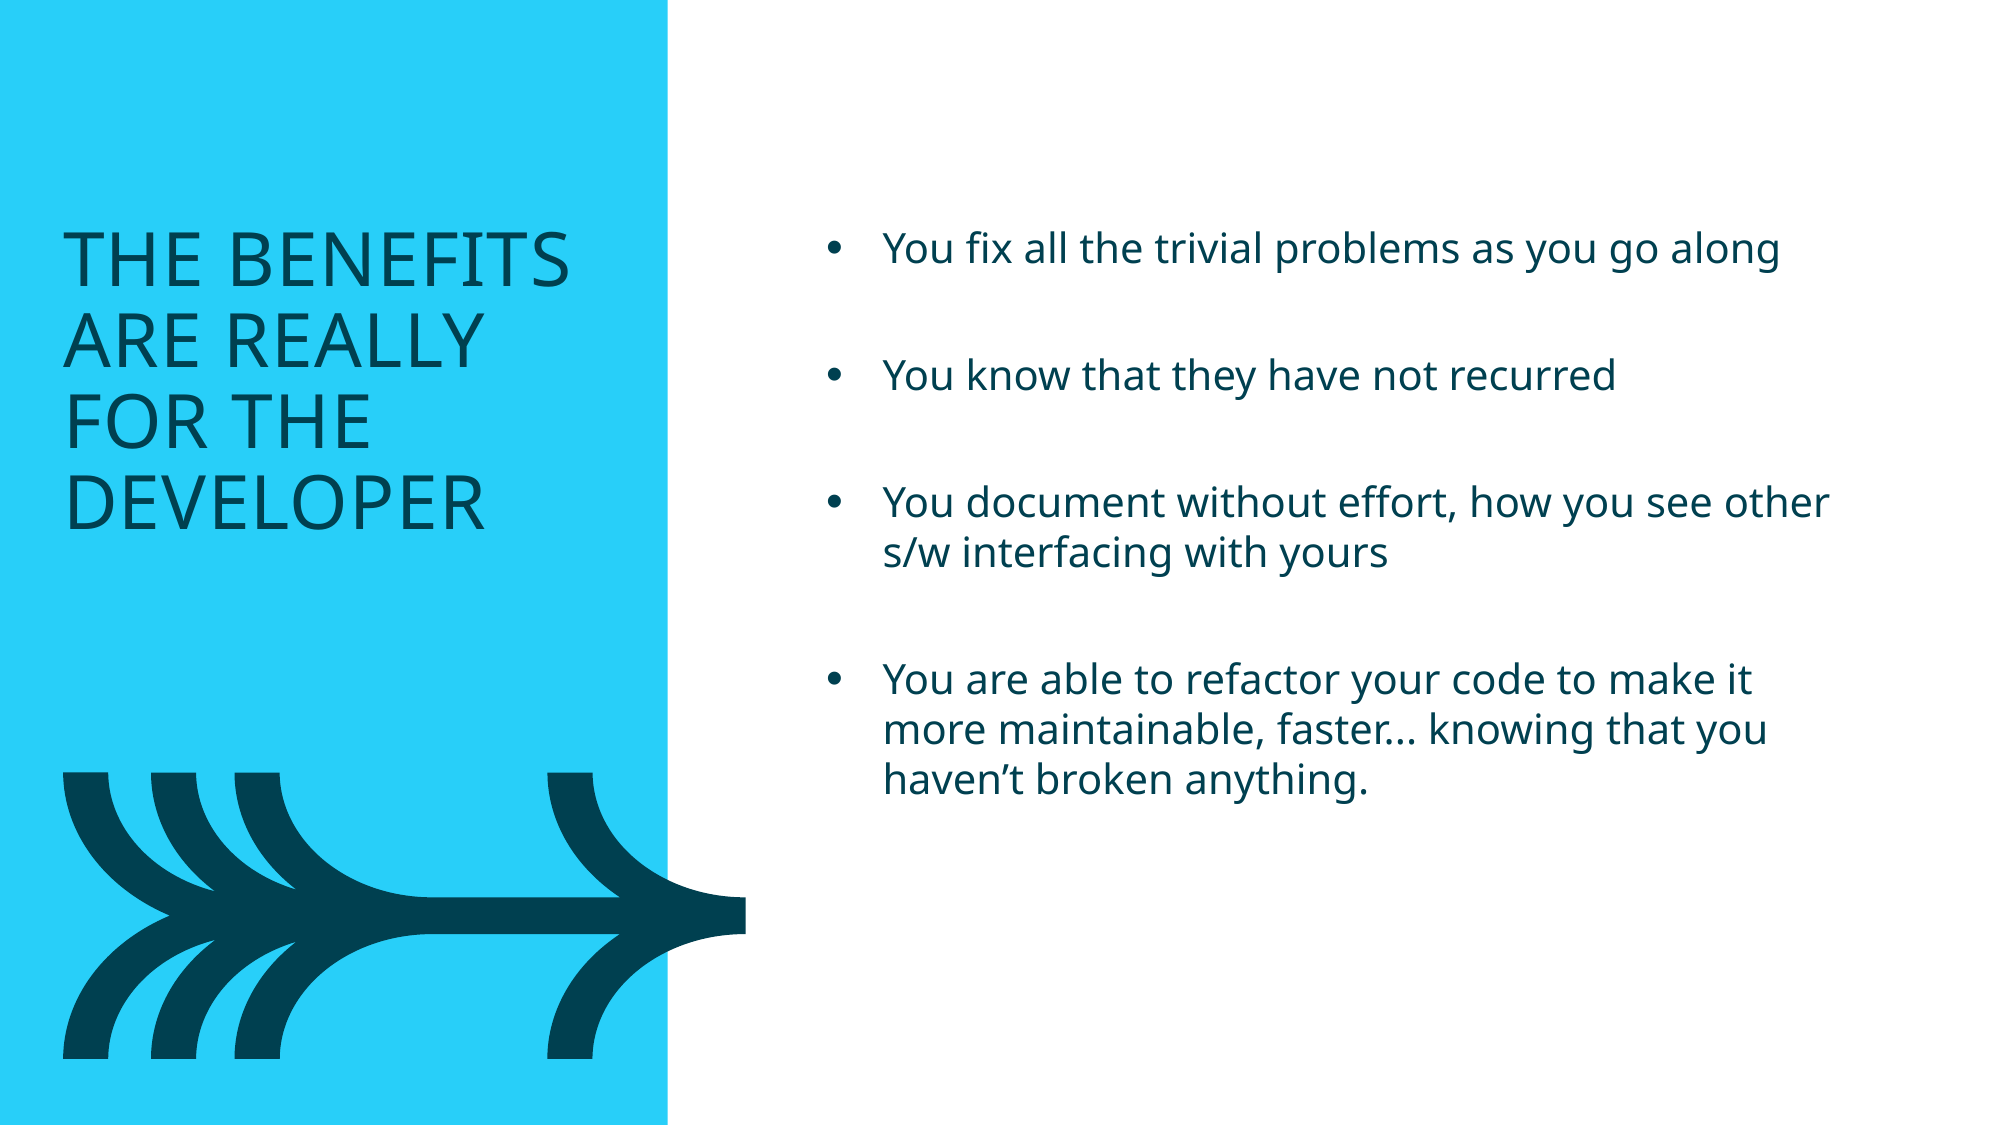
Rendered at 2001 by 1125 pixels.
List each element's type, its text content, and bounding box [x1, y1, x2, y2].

list The benefits are really for the developer [63, 221, 628, 673]
list You fix all the trivial problems as you go along You know that they have not recurred You document without effort, how you see other s/w interfacing with yours You are able to refactor your code to make it more maintainable, faster... knowing that you haven’t broken anything. [826, 221, 1851, 894]
